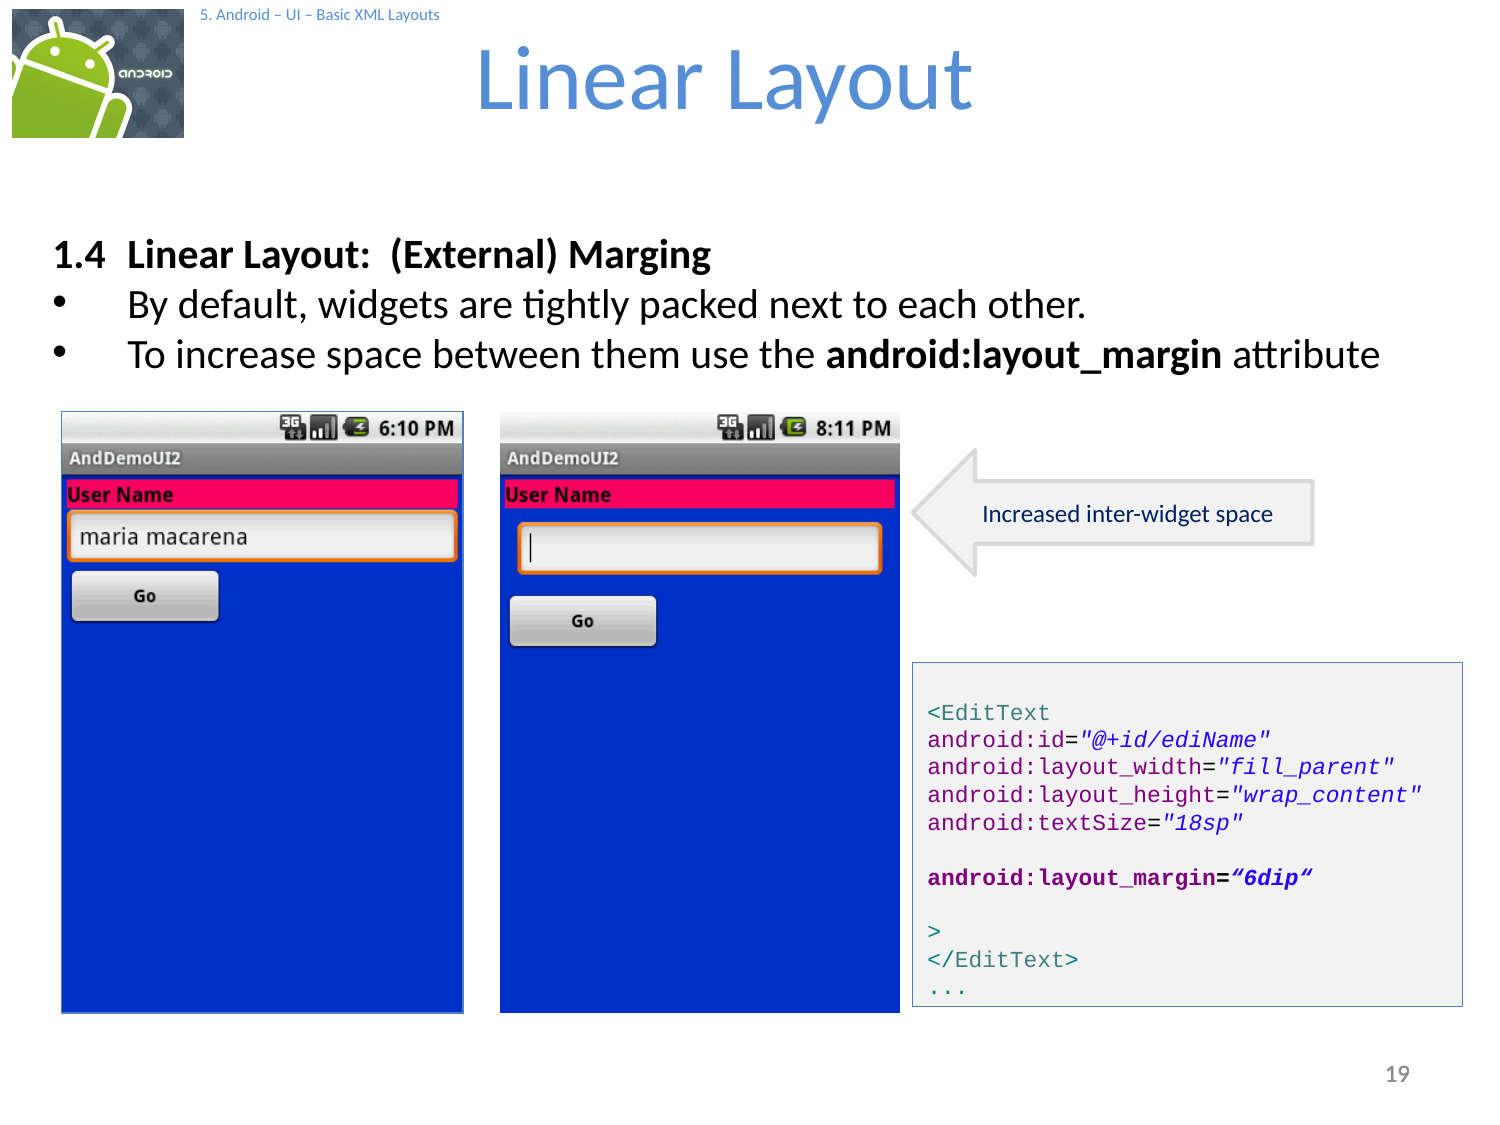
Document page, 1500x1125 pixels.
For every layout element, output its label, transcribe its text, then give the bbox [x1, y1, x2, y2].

picture [62, 412, 463, 1013]
text_box 1.4 Linear Layout: (External) Marging By default, widgets are tightly packed next to each other. To increase space between them use the android:layout_margin attribute [37, 219, 1413, 384]
picture [499, 412, 901, 1013]
text_box <EditText android:id="@+id/ediName" android:layout_width="fill_parent" android:layout_height="wrap_content" android:textSize="18sp" android:layout_margin=“6dip“ > </EditText> ... [912, 662, 1463, 1007]
text_box 19 [1074, 1042, 1425, 1103]
picture [12, 9, 184, 138]
text_box 5. Android – UI – Basic XML Layouts Linear Layout [49, 7, 1400, 150]
text_box Increased inter-widget space [910, 448, 1315, 578]
